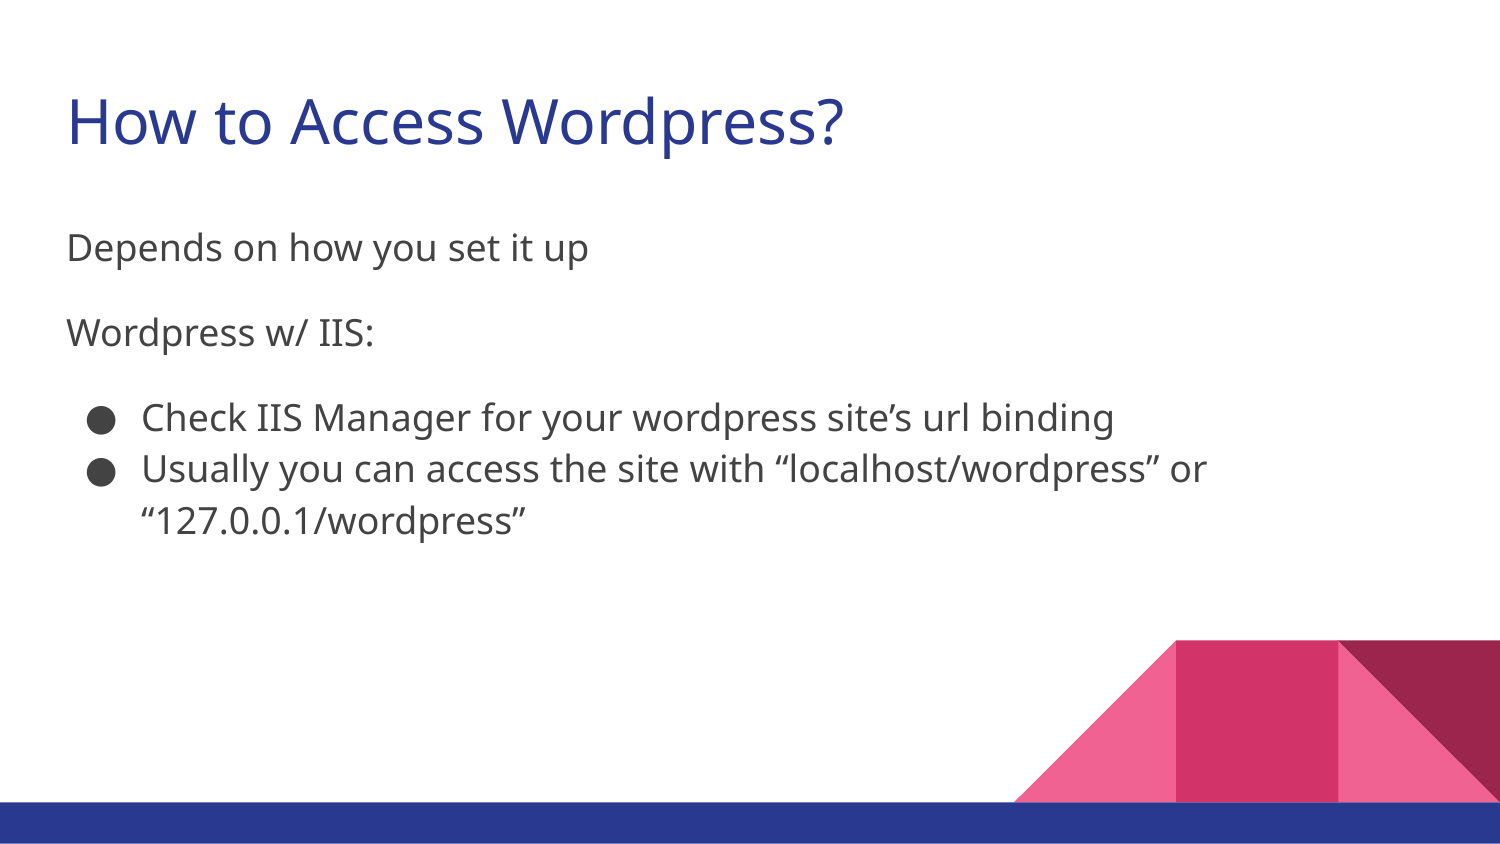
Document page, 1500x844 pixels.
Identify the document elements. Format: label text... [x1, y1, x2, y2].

title How to Access Wordpress? [51, 67, 1449, 167]
list Depends on how you set it up Wordpress w/ IIS: Check IIS Manager for your wordpress site’s url binding Usually you can access the site with “localhost/wordpress” or “127.0.0.1/wordpress” [51, 201, 1449, 750]
